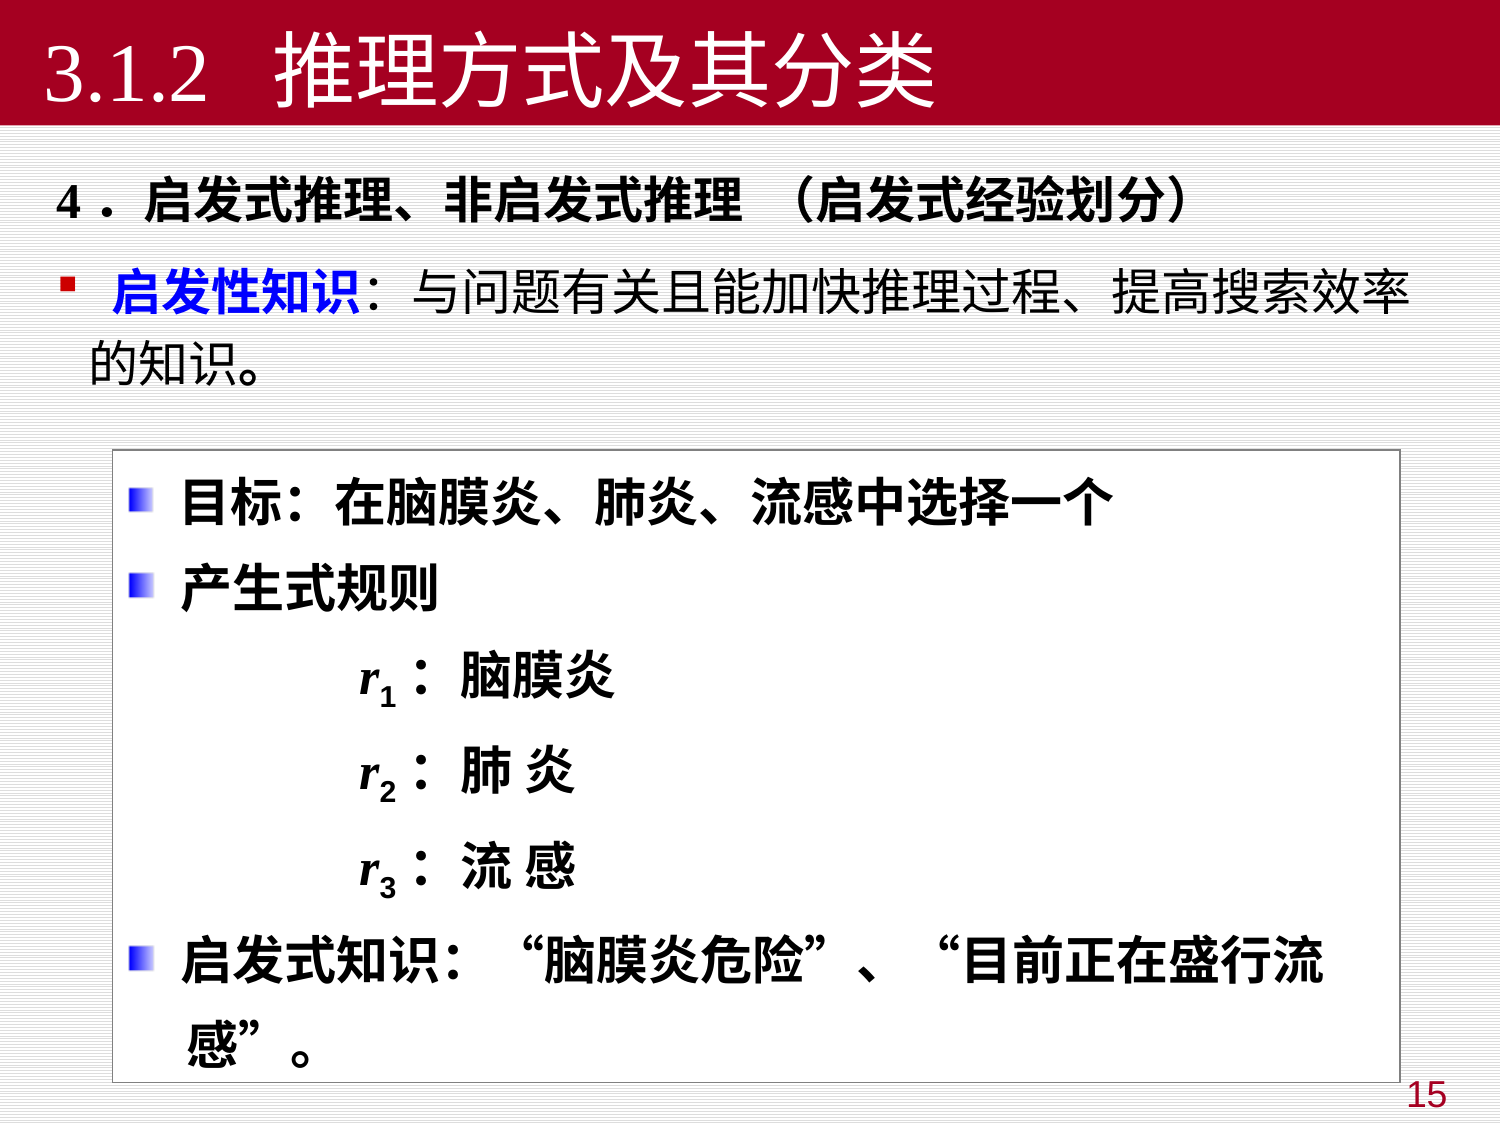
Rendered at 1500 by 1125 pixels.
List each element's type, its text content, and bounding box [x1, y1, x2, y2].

picture [127, 944, 157, 974]
picture [127, 571, 157, 601]
picture [127, 486, 156, 515]
text_box 目标：在脑膜炎、肺炎、流感中选择一个 产生式规则 r1：脑膜炎 r2：肺 炎 r3：流 感 启发式知识：“脑膜炎危险”、“目前正在盛行流 感”。 [112, 449, 1400, 1083]
title 3.1.2 推理方式及其分类 [0, 0, 1500, 126]
slide_number 15 [1137, 1062, 1463, 1122]
list 4．启发式推理、非启发式推理 （启发式经验划分） 启发性知识：与问题有关且能加快推理过程、提高搜索效率的知识。 [40, 148, 1463, 1036]
